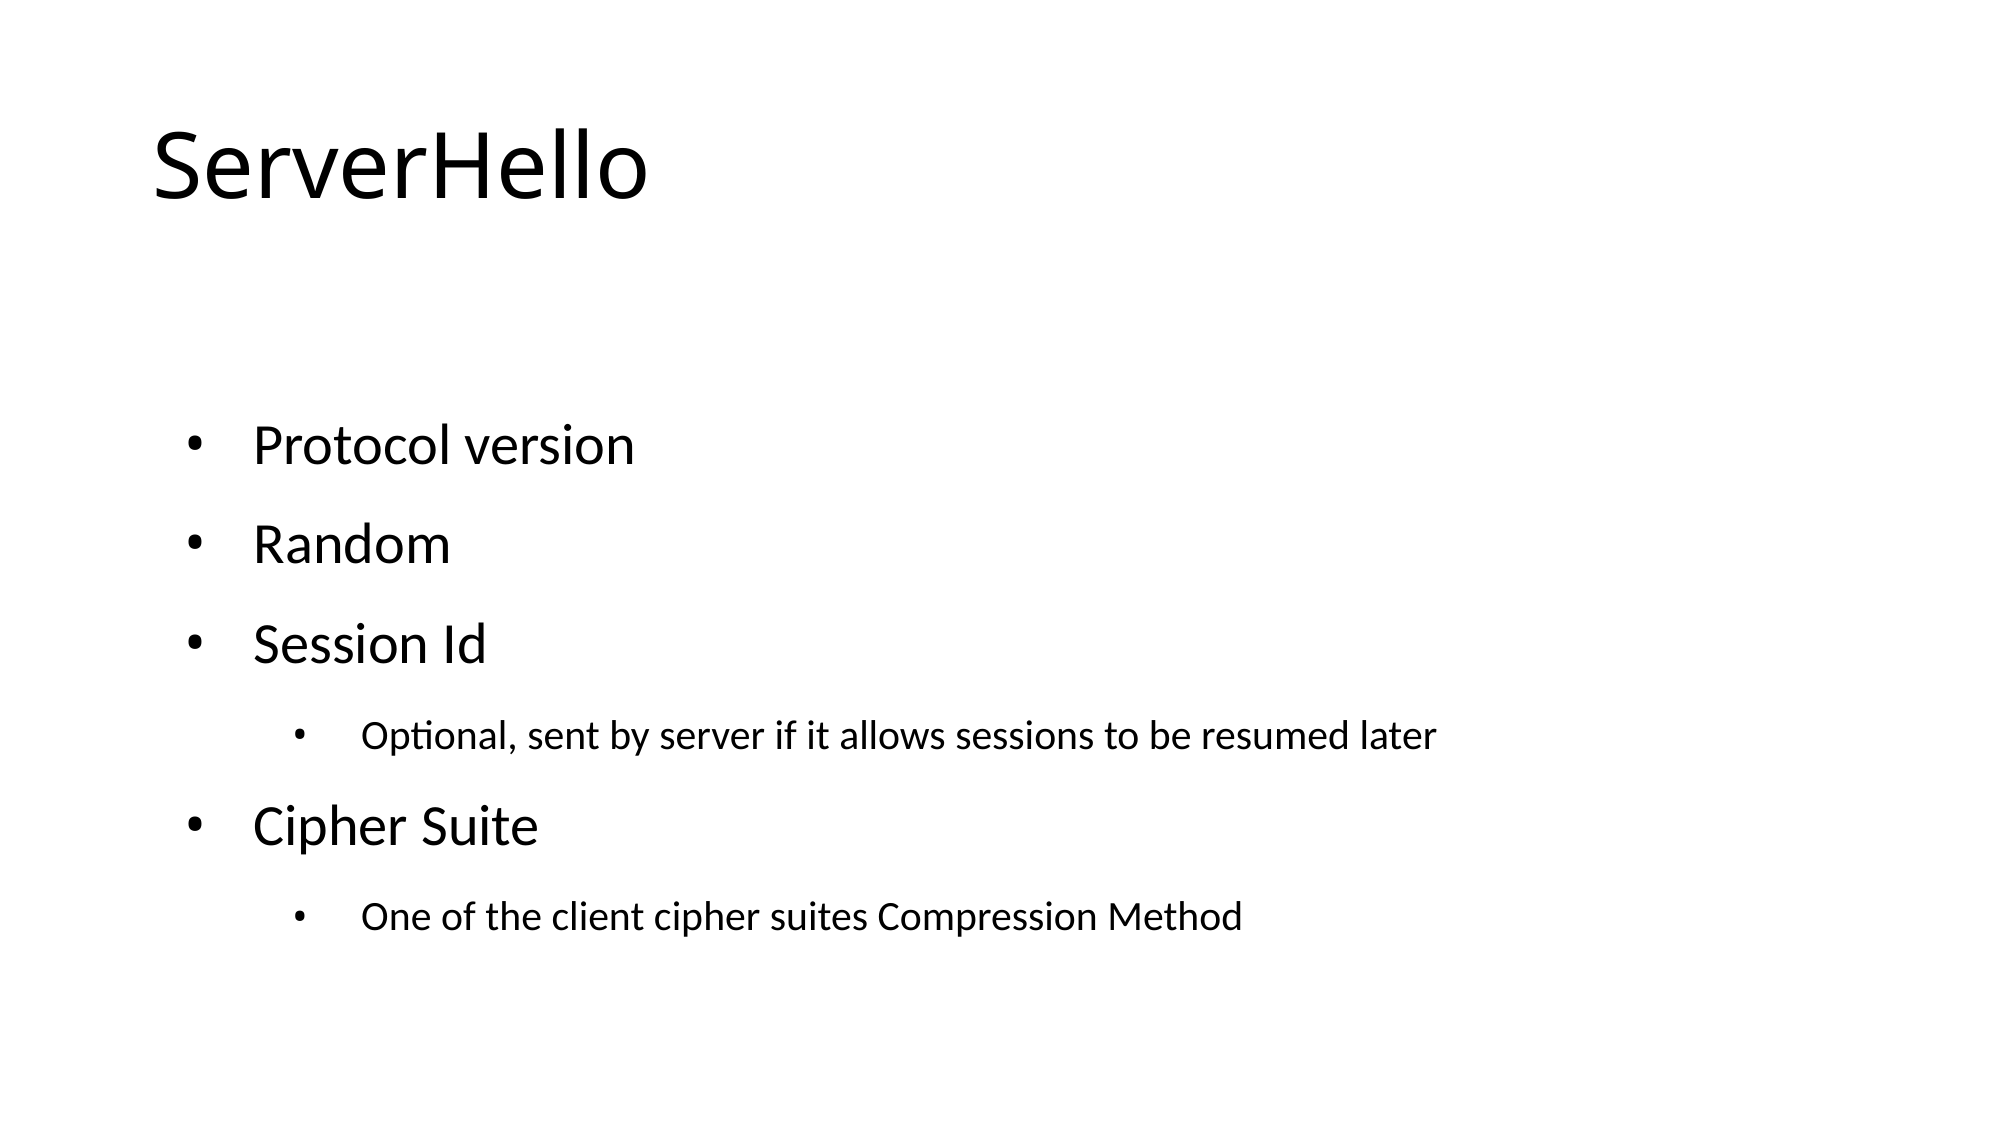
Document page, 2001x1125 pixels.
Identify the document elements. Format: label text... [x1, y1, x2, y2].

list Protocol version Random Session Id Optional, sent by server if it allows sessions to be resumed later Cipher Suite One of the client cipher suites Compression Method [137, 299, 1863, 1014]
title ServerHello [137, 59, 1863, 278]
